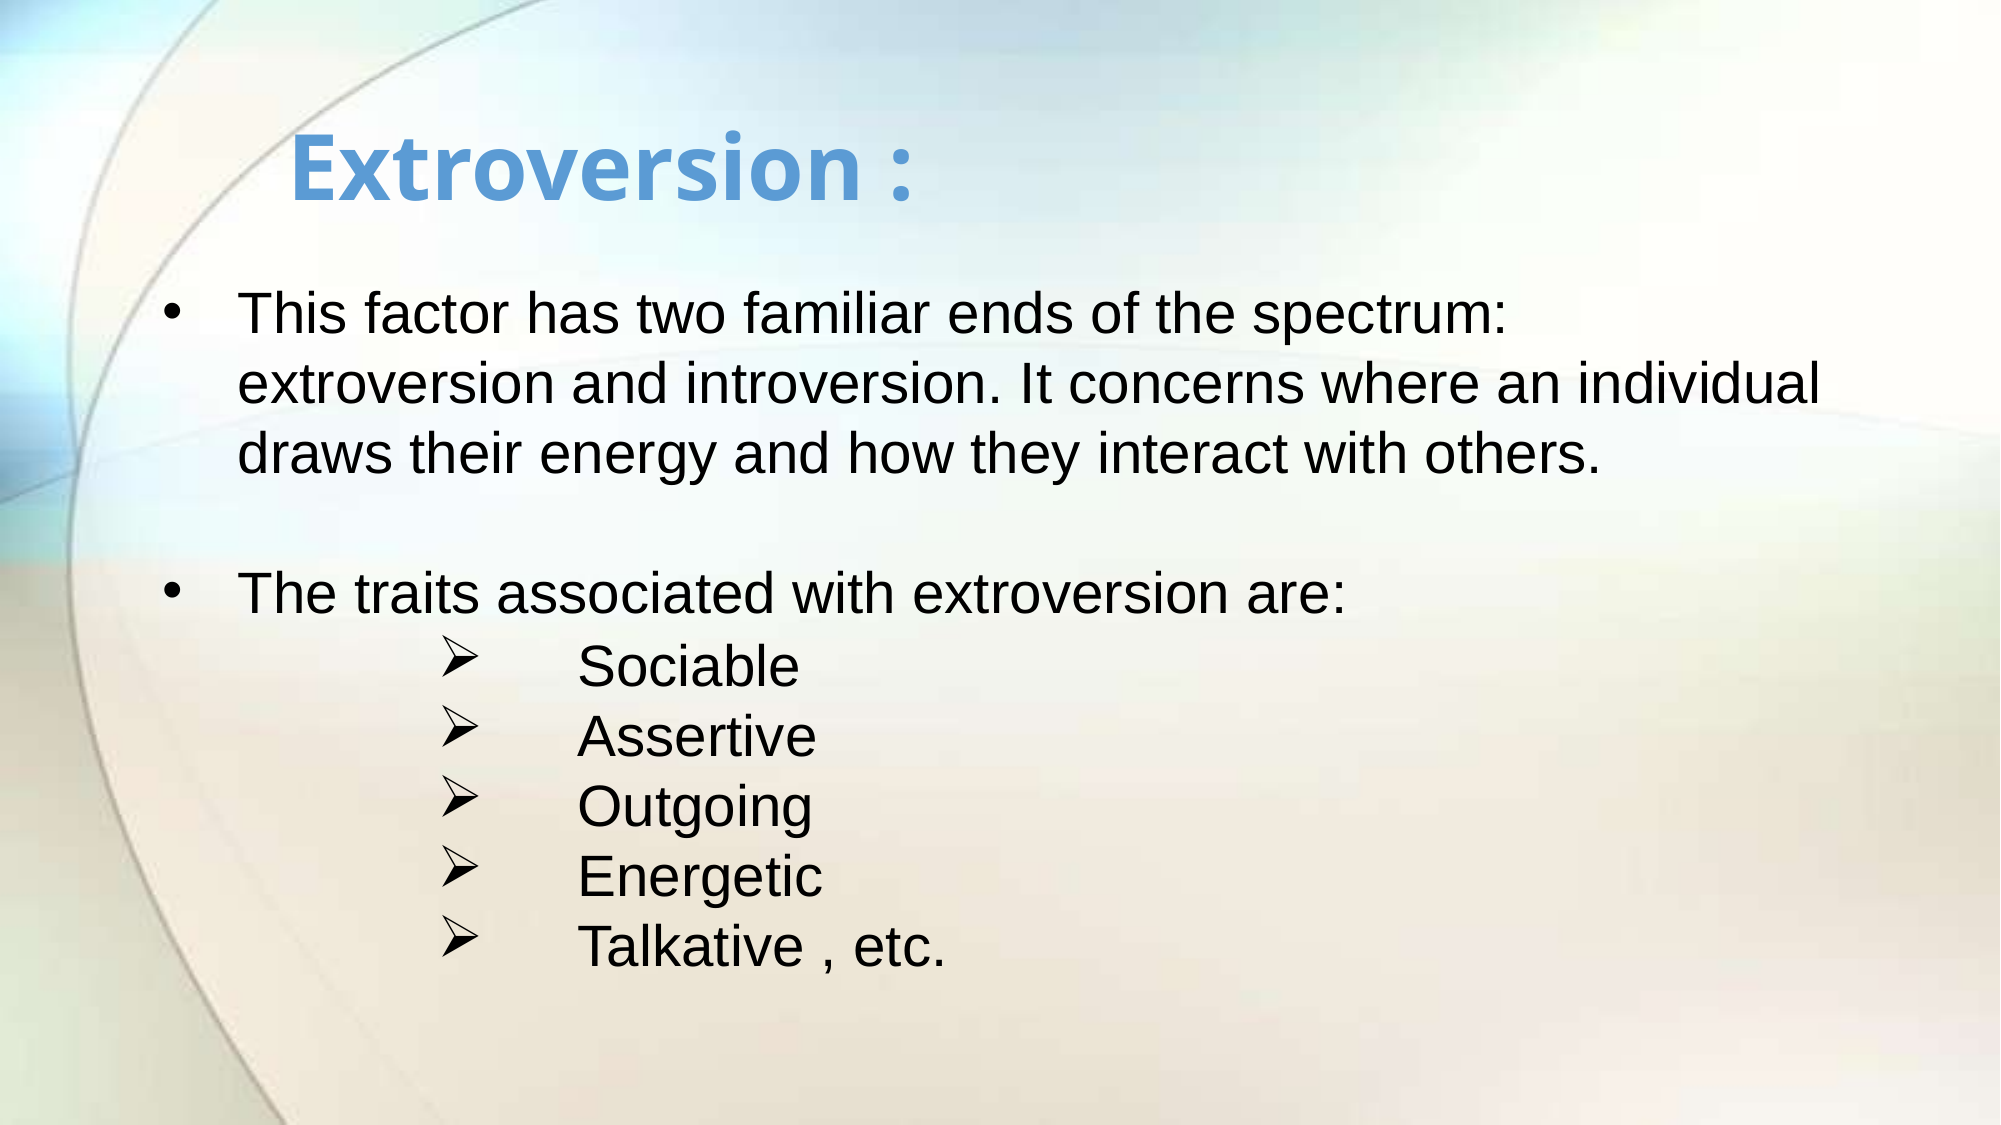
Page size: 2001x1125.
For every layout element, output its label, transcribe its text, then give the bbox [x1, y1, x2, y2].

title Extroversion : [287, 109, 1329, 223]
text_box Sociable Assertive Outgoing Energetic Talkative , etc. [437, 628, 1281, 979]
list This factor has two familiar ends of the spectrum: extroversion and introversion. It concerns where an individual draws their energy and how they interact with others. The traits associated with extroversion are: [162, 275, 1838, 629]
picture [0, 0, 2000, 1125]
